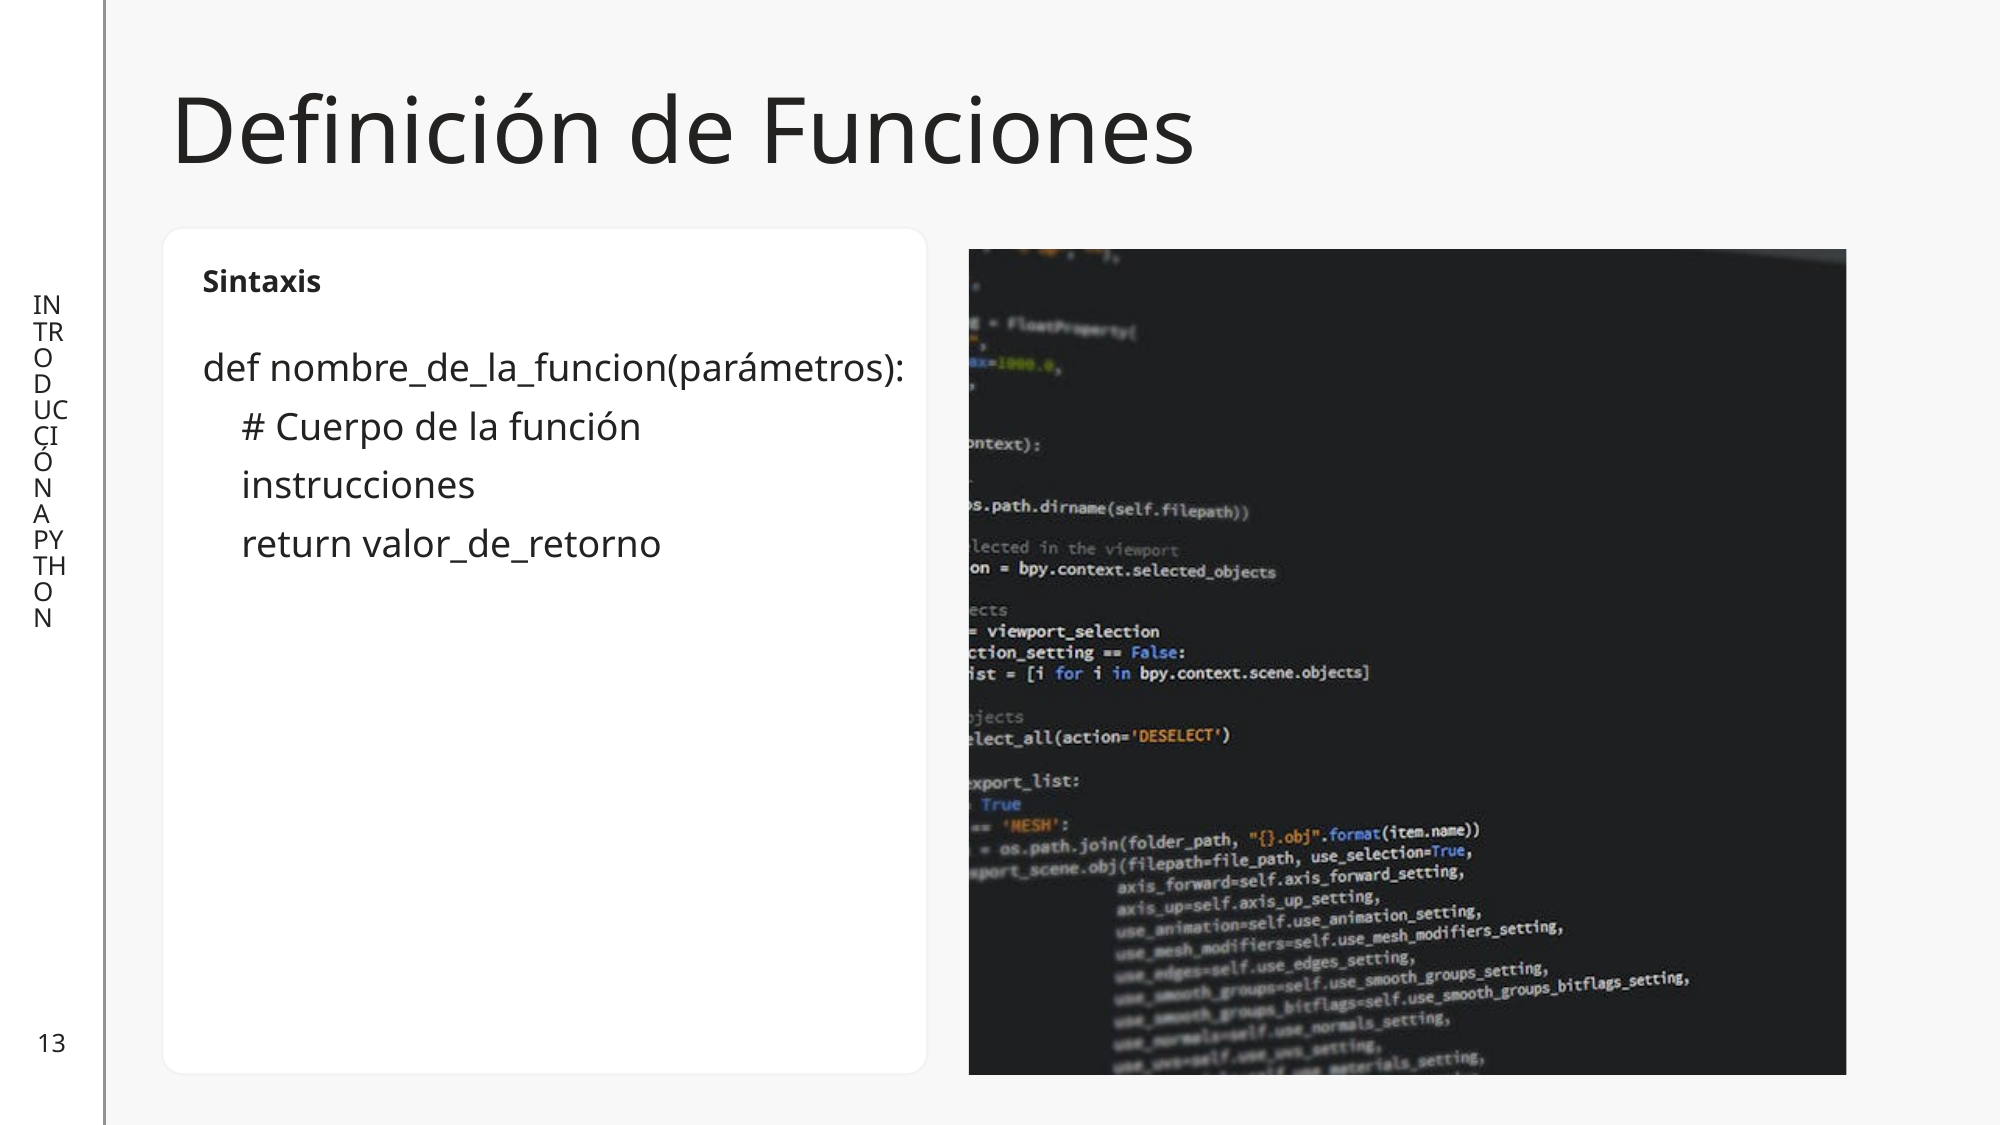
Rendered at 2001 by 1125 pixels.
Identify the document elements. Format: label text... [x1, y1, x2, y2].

list def nombre_de_la_funcion(parámetros): # Cuerpo de la función instrucciones return valor_de_retorno [187, 323, 968, 1075]
list Sintaxis [187, 249, 885, 307]
slide_number 13 [0, 1014, 104, 1075]
picture [968, 249, 1847, 1075]
title Definición de Funciones [155, 50, 1847, 192]
footer INTRODUCCIÓN A PYTHON [18, 50, 86, 563]
